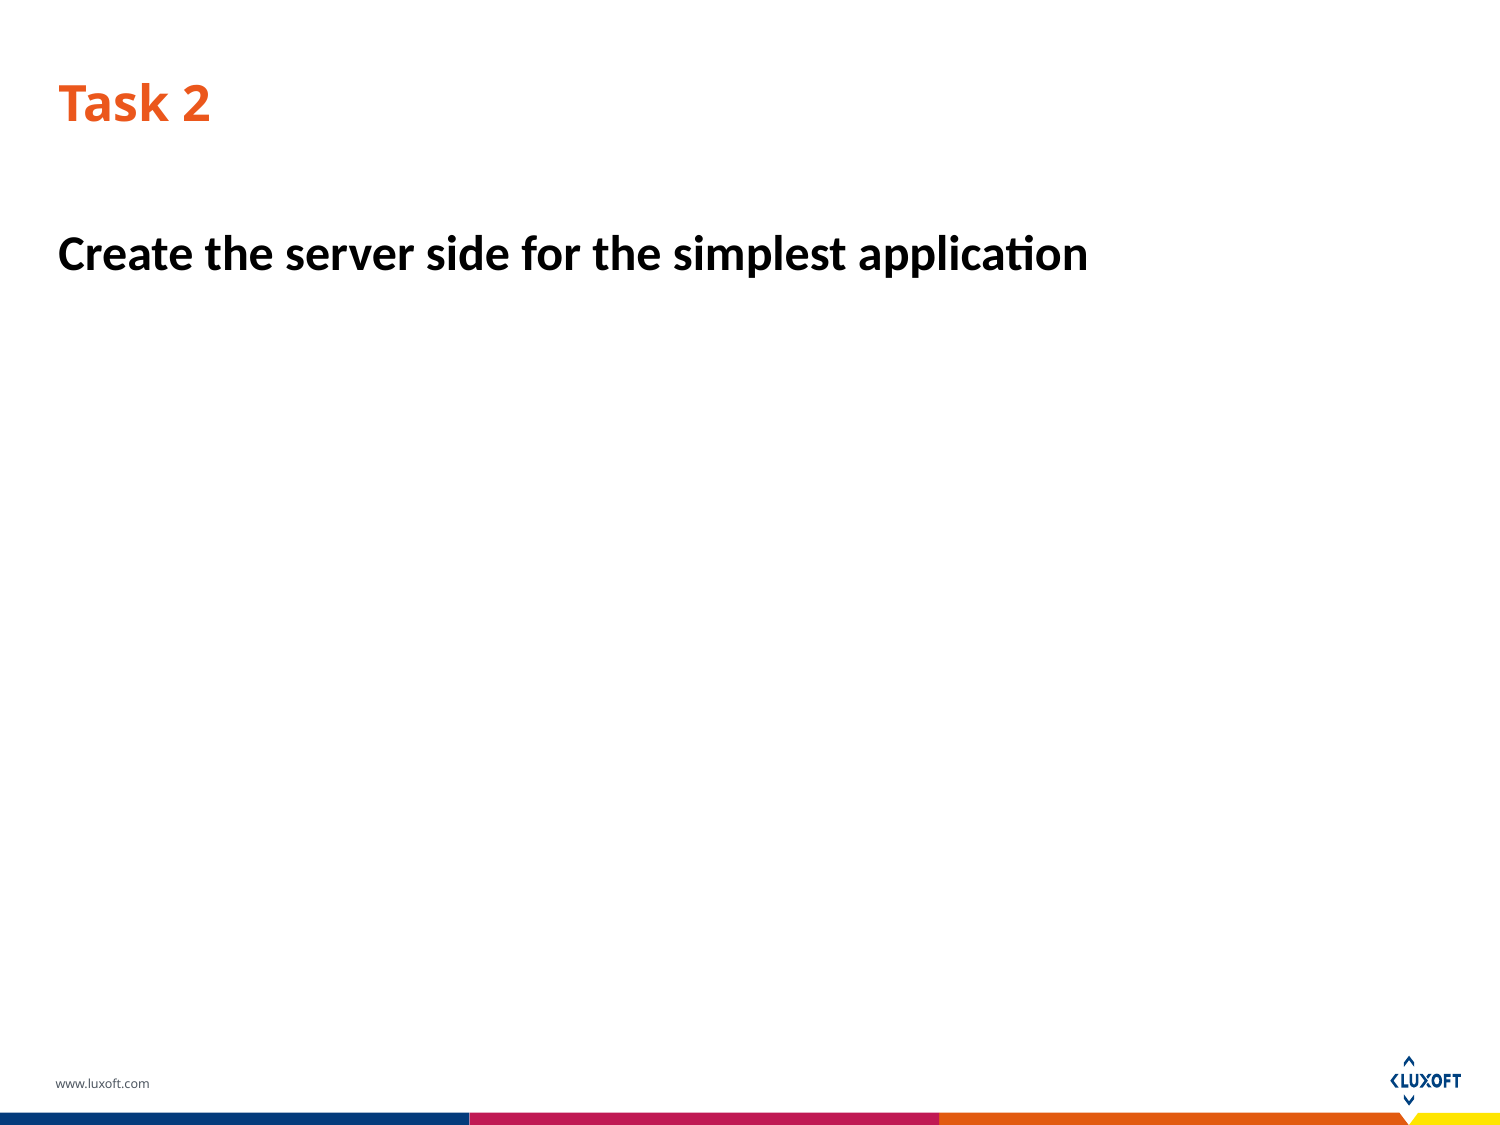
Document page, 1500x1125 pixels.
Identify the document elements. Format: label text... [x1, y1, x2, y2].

title Task 2 [47, 59, 1457, 143]
list Create the server side for the simplest application [47, 196, 1457, 1018]
